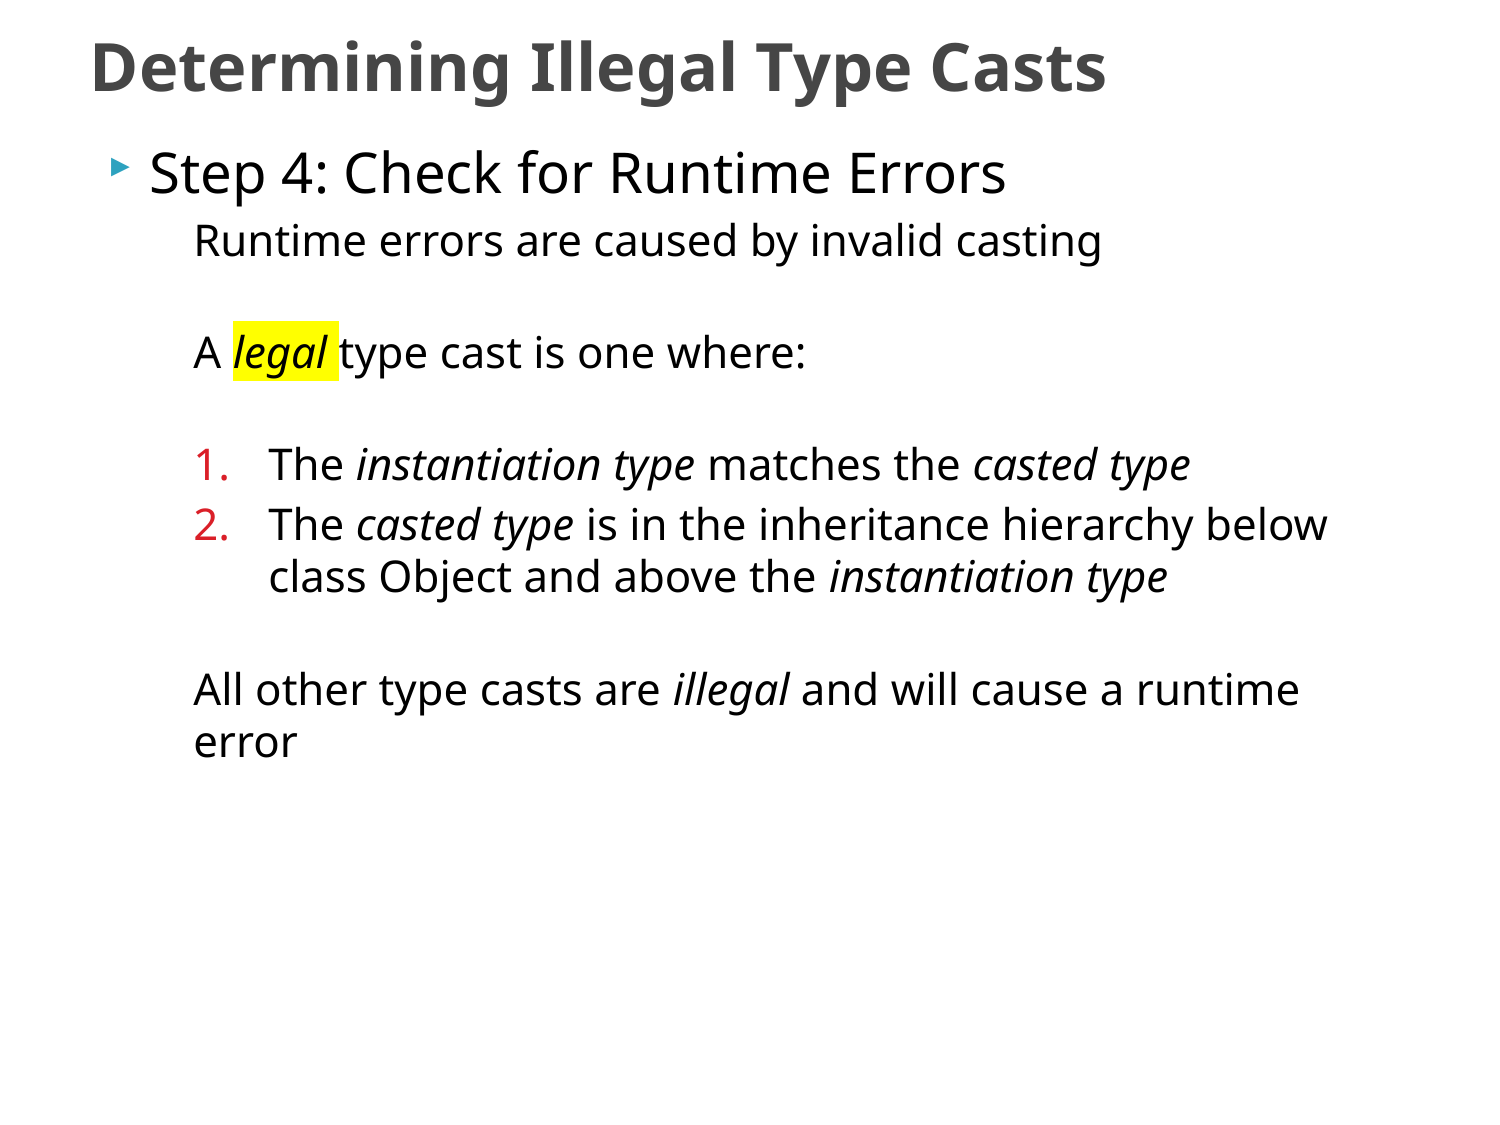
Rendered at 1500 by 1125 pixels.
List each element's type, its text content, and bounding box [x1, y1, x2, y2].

title Determining Illegal Type Casts [75, 0, 1425, 130]
list Step 4: Check for Runtime Errors Runtime errors are caused by invalid casting A legal type cast is one where: The instantiation type matches the casted type The casted type is in the inheritance hierarchy below class Object and above the instantiation type All other type casts are illegal and will cause a runtime error [75, 130, 1425, 1100]
